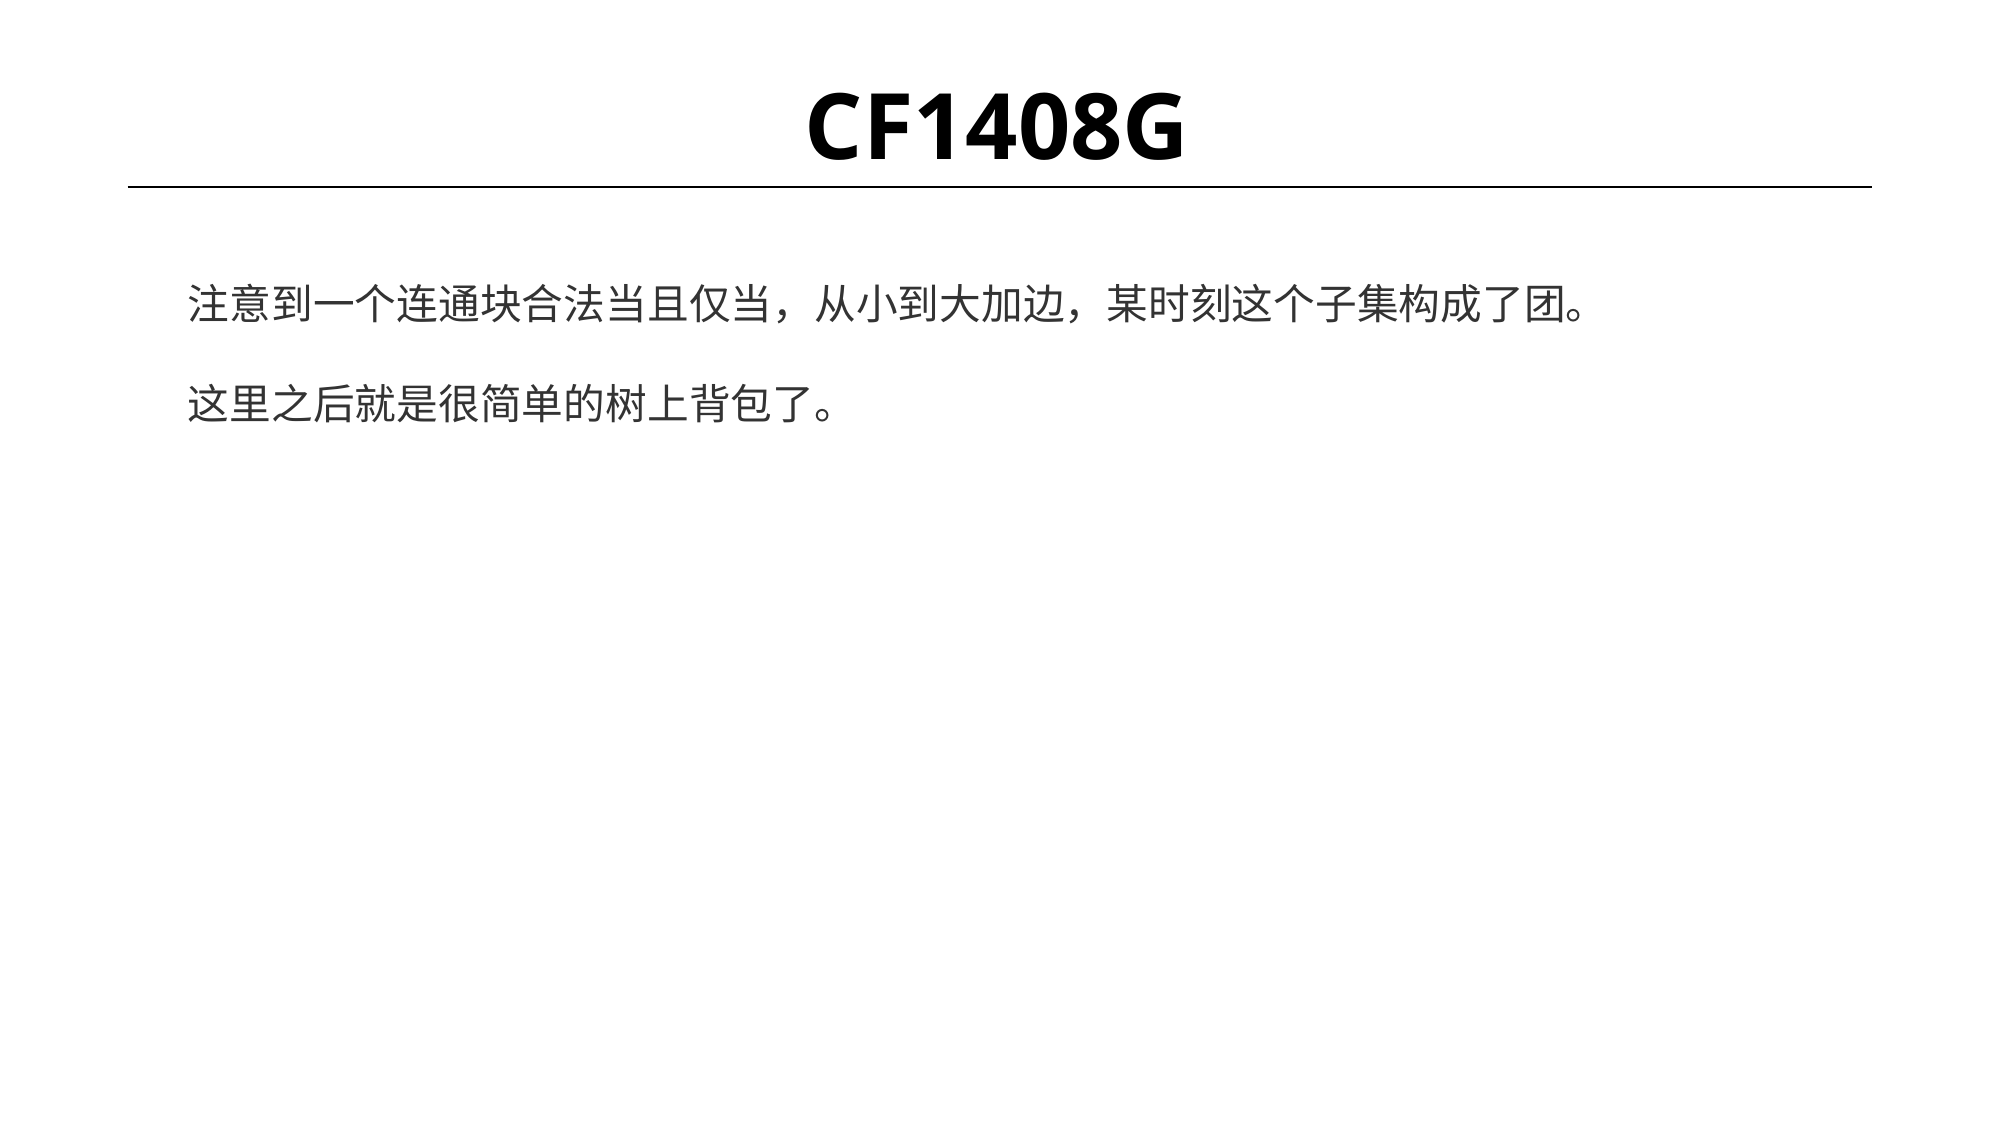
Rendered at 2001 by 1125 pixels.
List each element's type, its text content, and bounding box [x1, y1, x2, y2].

title CF1408G [122, 35, 1873, 188]
text_box 注意到一个连通块合法当且仅当，从小到大加边，某时刻这个子集构成了团。 这里之后就是很简单的树上背包了。 [173, 270, 1931, 436]
